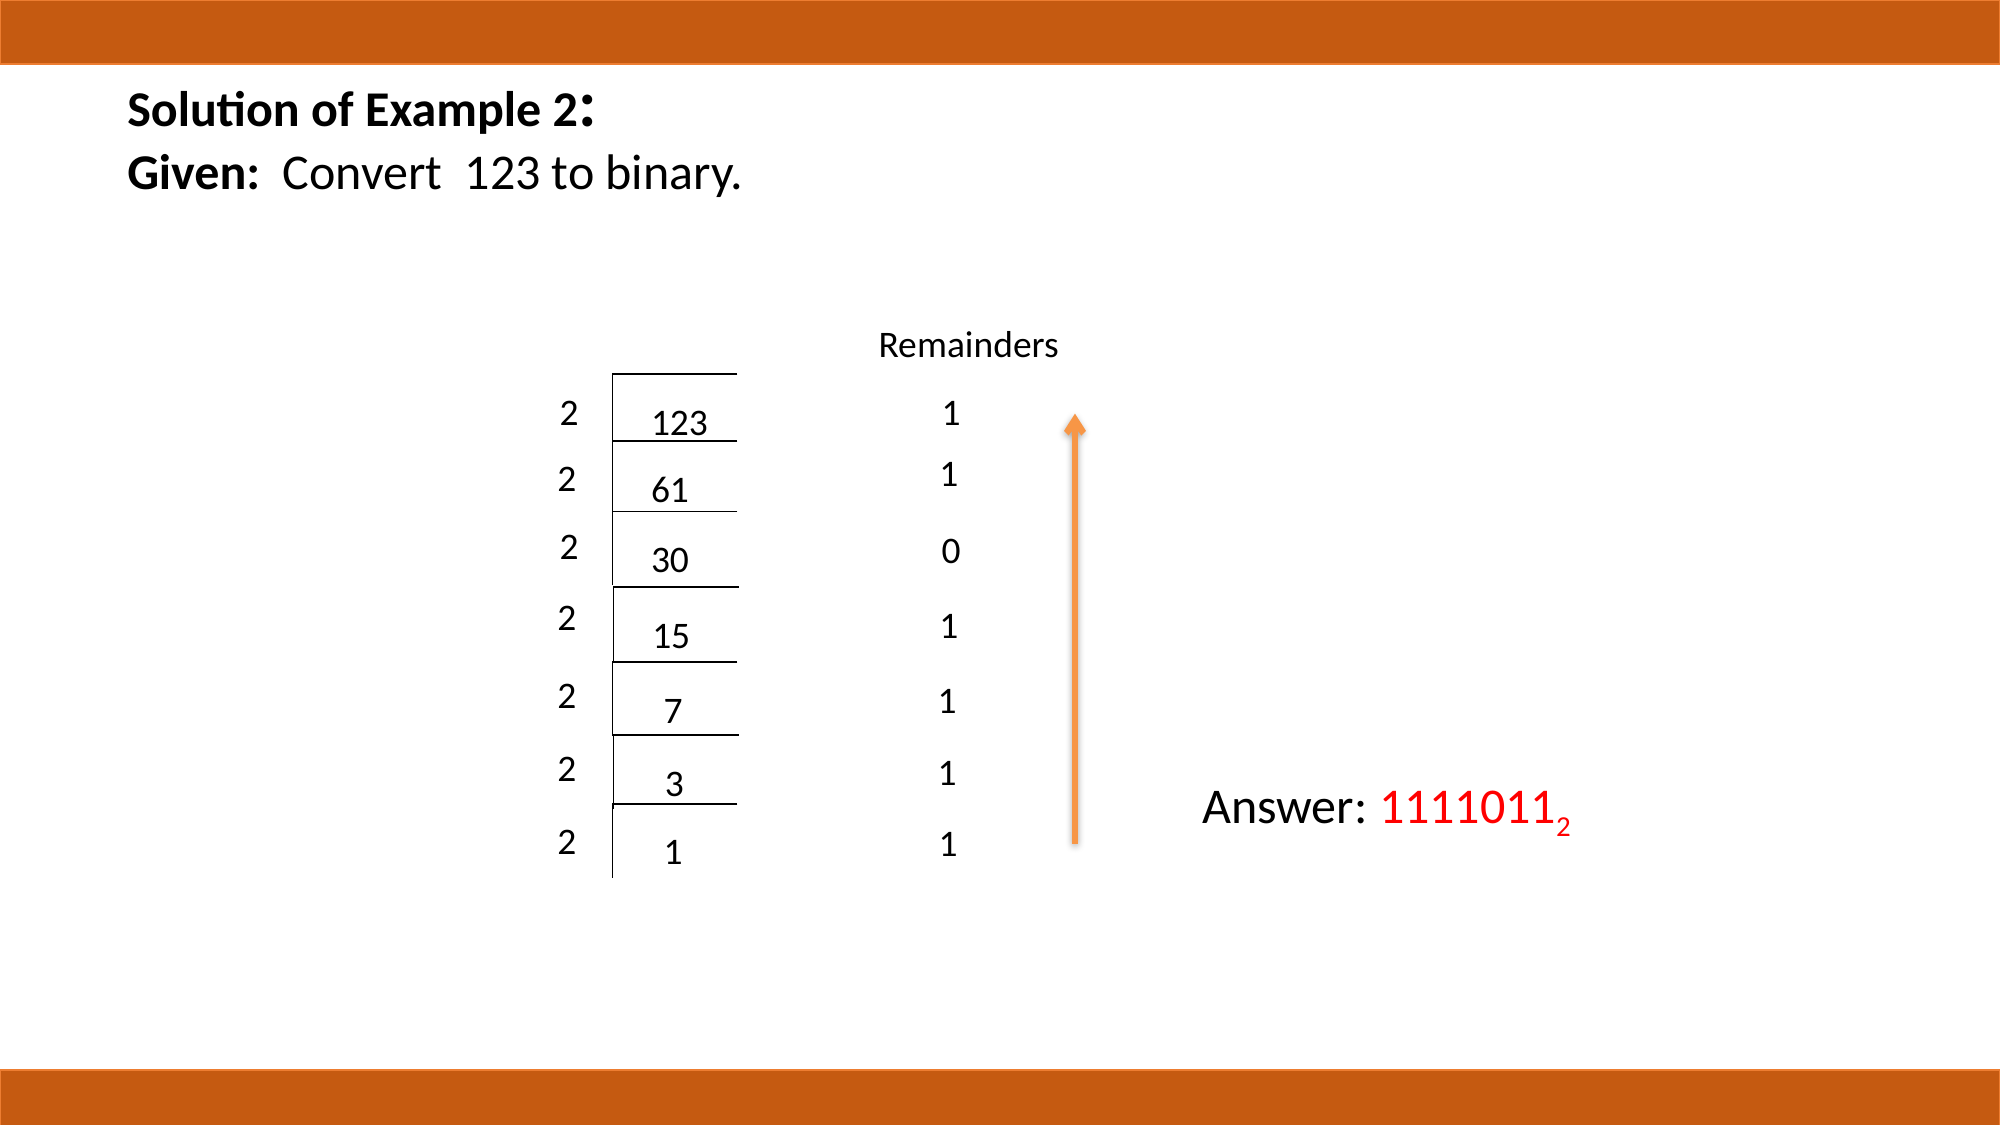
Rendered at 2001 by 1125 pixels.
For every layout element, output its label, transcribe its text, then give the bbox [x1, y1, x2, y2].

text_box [613, 733, 739, 804]
text_box 1 [922, 668, 968, 729]
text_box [612, 802, 738, 878]
text_box [0, 1069, 2000, 1125]
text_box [613, 585, 739, 662]
text_box 1 [923, 812, 969, 872]
text_box Solution of Example 2: Given: Convert 123 to binary. [112, 65, 1091, 268]
text_box 1 [922, 740, 968, 801]
text_box 2 [542, 809, 588, 870]
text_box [612, 372, 738, 439]
text_box 0 [926, 518, 972, 579]
text_box 2 [542, 446, 588, 507]
text_box 1 [924, 441, 970, 502]
text_box Answer: 11110112 [1187, 766, 1663, 850]
text_box 2 [544, 380, 590, 441]
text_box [612, 439, 738, 509]
text_box 2 [544, 514, 590, 575]
text_box 2 [542, 736, 588, 796]
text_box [612, 660, 738, 733]
text_box [0, 0, 2000, 65]
text_box 1 [926, 380, 972, 441]
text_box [612, 509, 738, 585]
text_box 1 [924, 593, 970, 654]
text_box 2 [542, 585, 588, 645]
text_box 2 [542, 664, 588, 724]
text_box Remainders [824, 312, 1113, 373]
